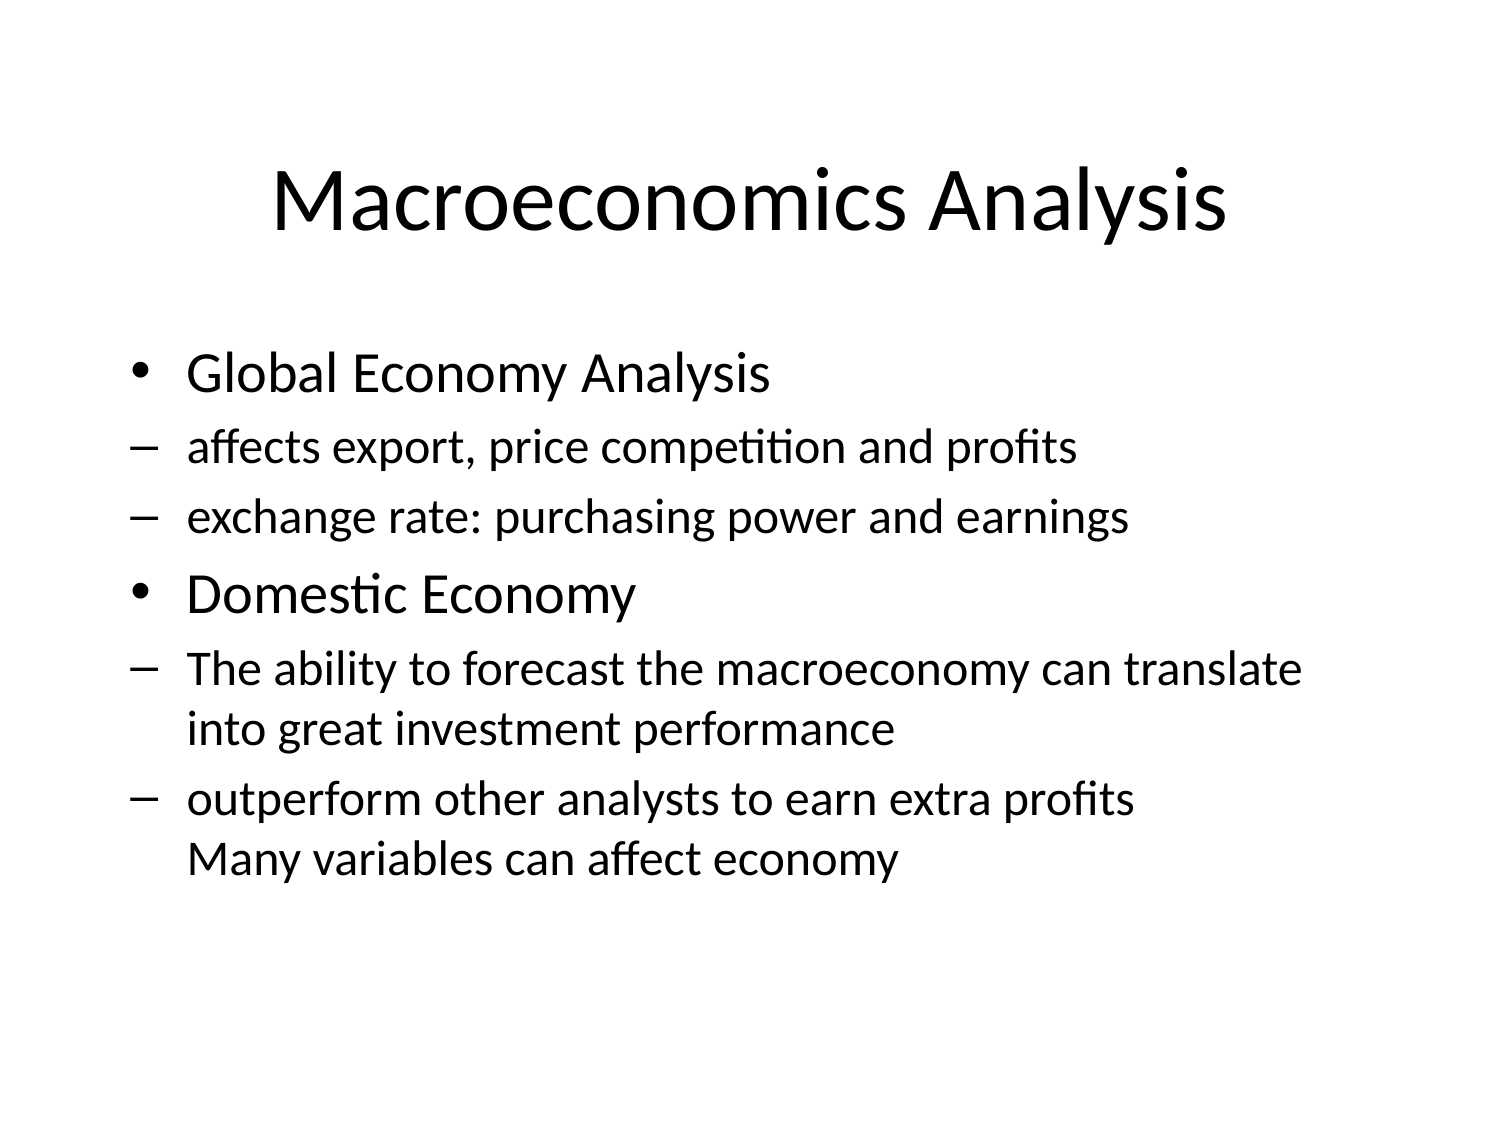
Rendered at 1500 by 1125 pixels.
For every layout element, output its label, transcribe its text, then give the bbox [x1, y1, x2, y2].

list Global Economy Analysis affects export, price competition and profits exchange rate: purchasing power and earnings Domestic Economy The ability to forecast the macroeconomy can translate into great investment performance outperform other analysts to earn extra profits Many variables can affect economy [115, 326, 1385, 999]
title Macroeconomics Analysis [117, 103, 1383, 285]
